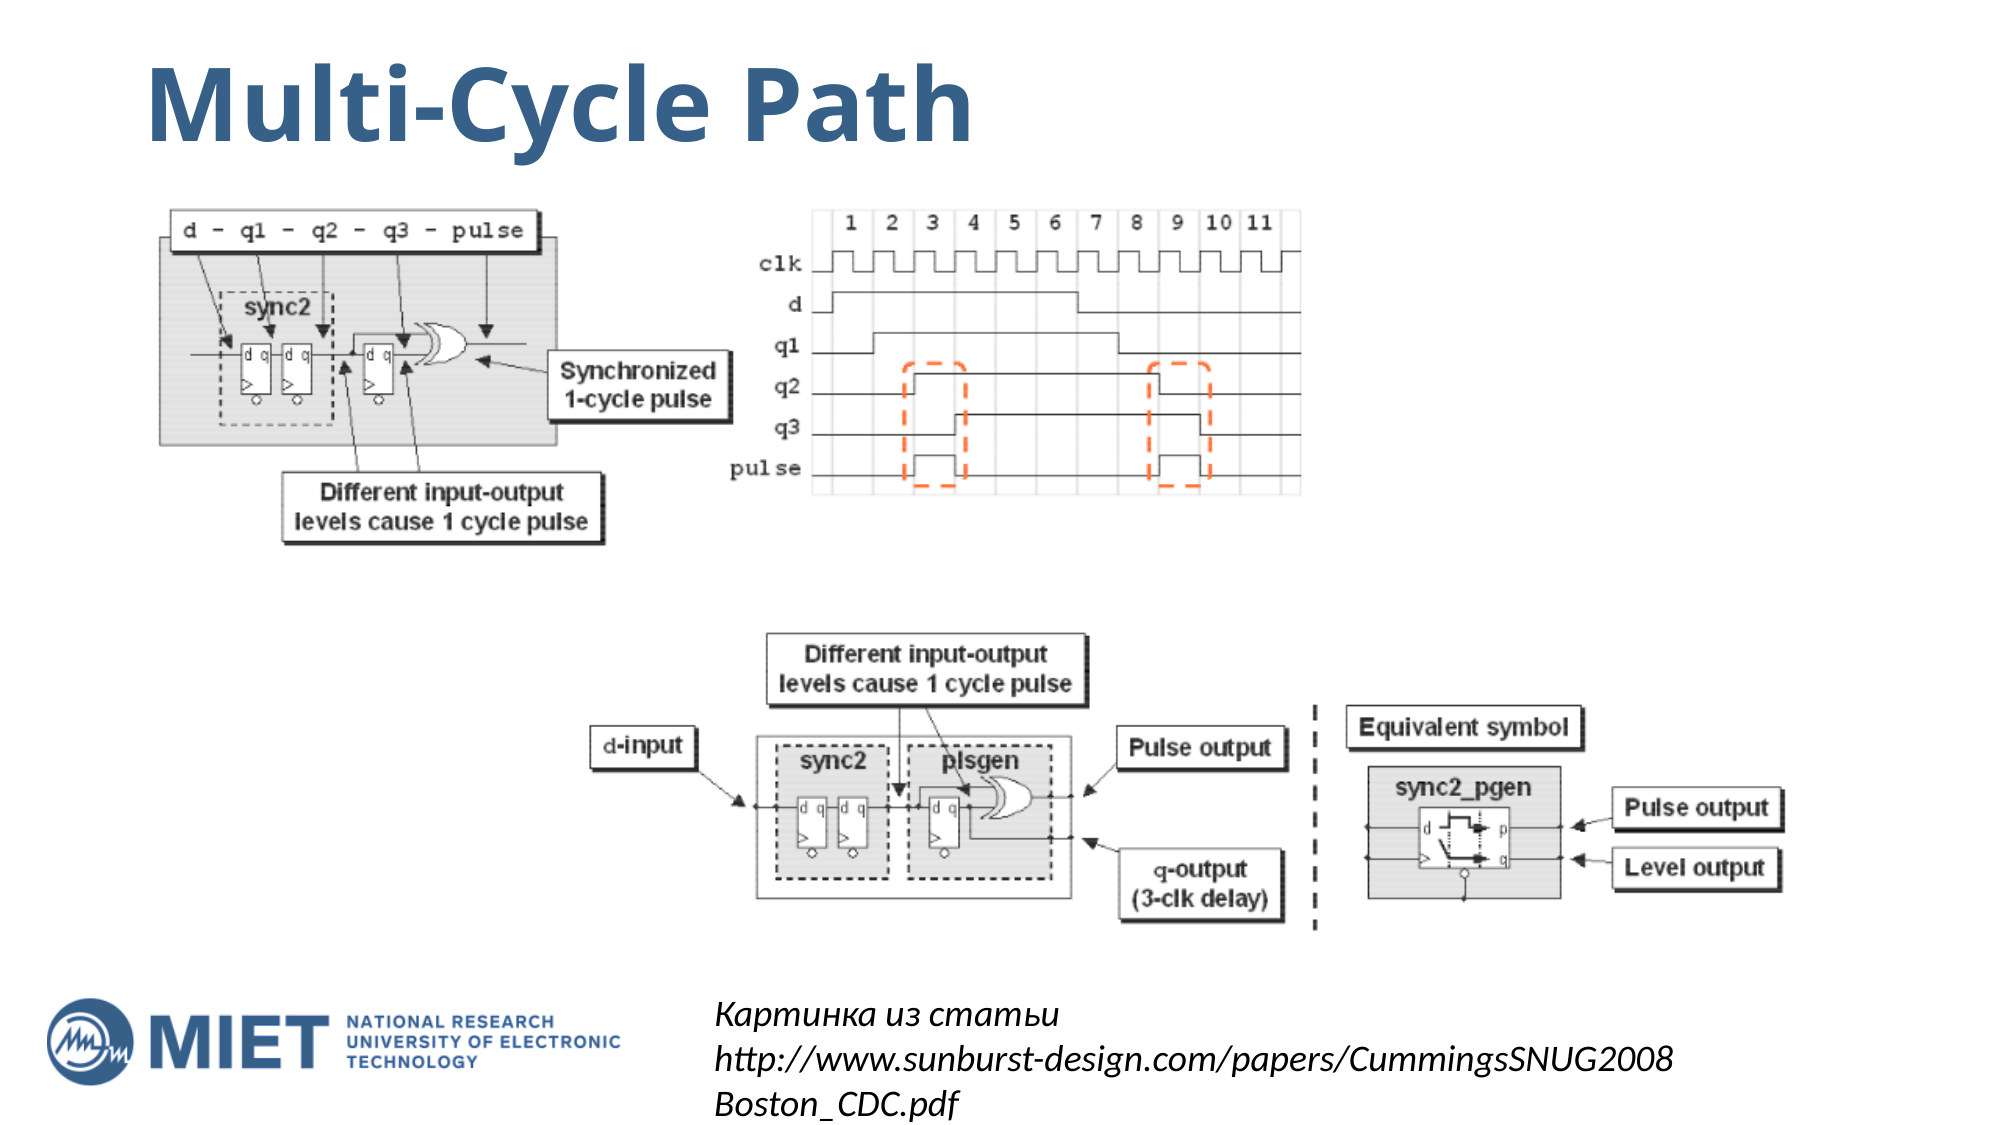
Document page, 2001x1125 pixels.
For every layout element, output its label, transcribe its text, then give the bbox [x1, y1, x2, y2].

picture [128, 185, 1350, 563]
picture [571, 600, 1854, 959]
picture [47, 996, 624, 1088]
title Multi-Cycle Path [128, 0, 1854, 218]
text_box Картинка из статьи http://www.sunburst-design.com/papers/CummingsSNUG2008Boston_CDC.pdf [699, 981, 1700, 1125]
